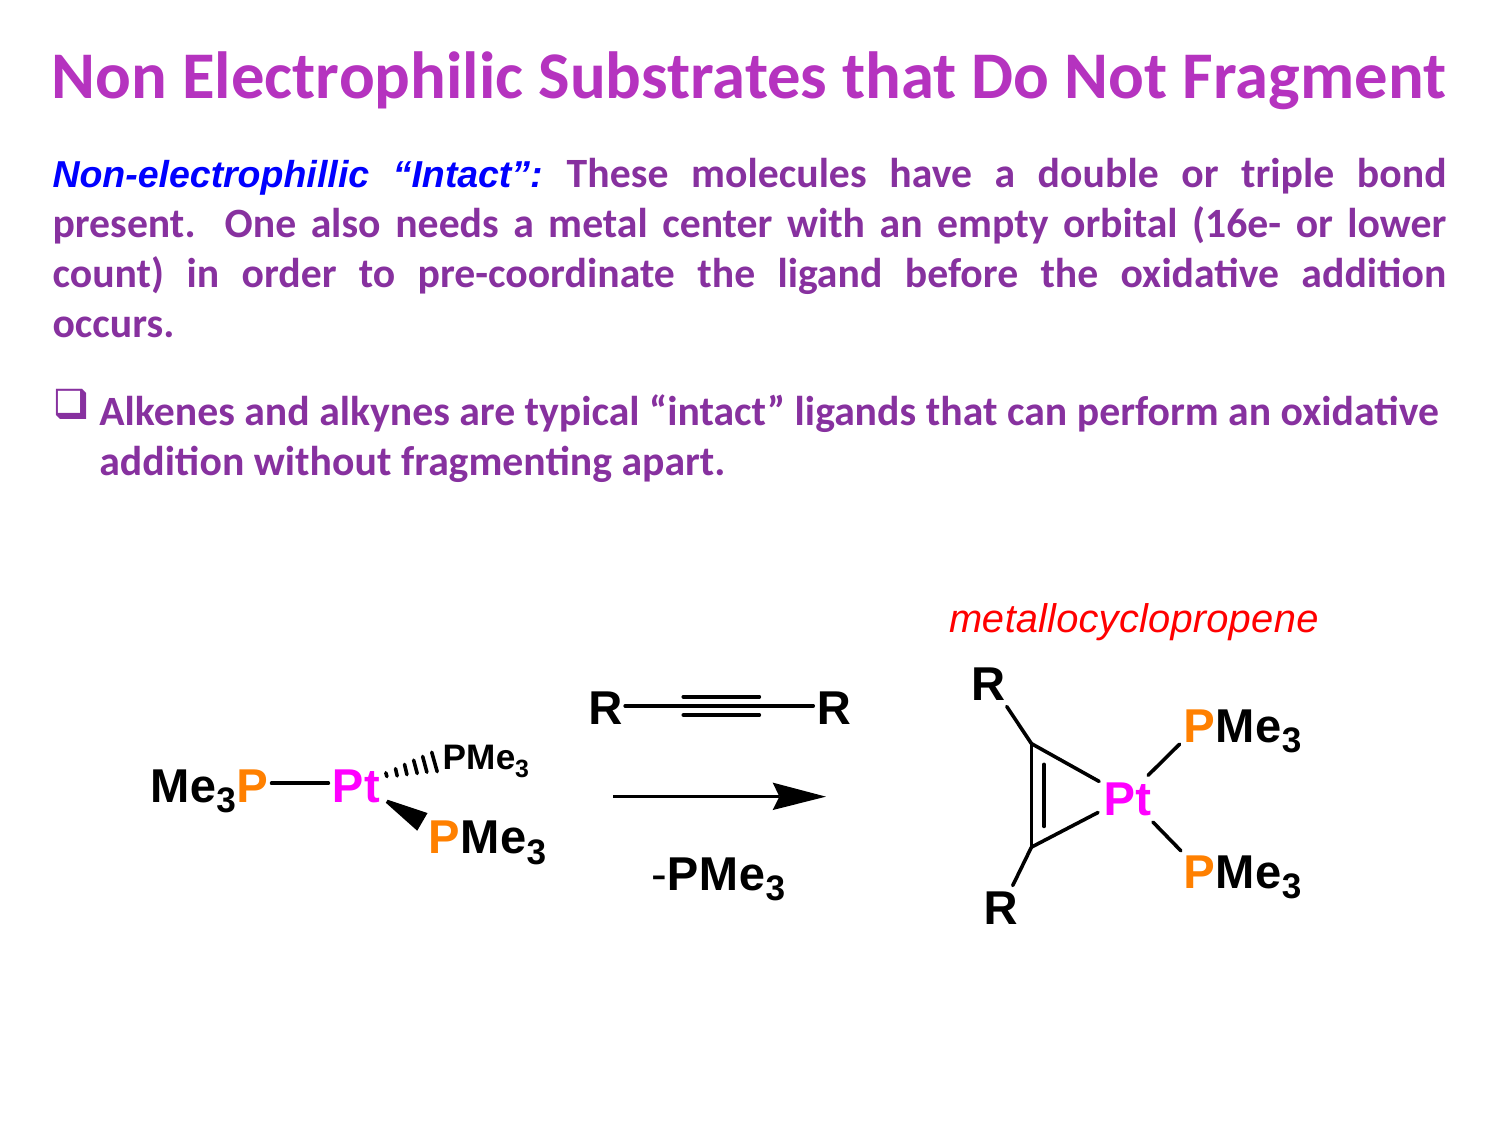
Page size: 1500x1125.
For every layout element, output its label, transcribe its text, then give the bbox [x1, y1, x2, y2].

text_box Non Electrophilic Substrates that Do Not Fragment [30, 24, 1470, 120]
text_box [149, 599, 1319, 926]
text_box Non-electrophillic “Intact”: These molecules have a double or triple bond present. One also needs a metal center with an empty orbital (16e- or lower count) in order to pre-coordinate the ligand before the oxidative addition occurs. [37, 138, 1463, 354]
text_box Alkenes and alkynes are typical “intact” ligands that can perform an oxidative addition without fragmenting apart. [37, 376, 1463, 492]
